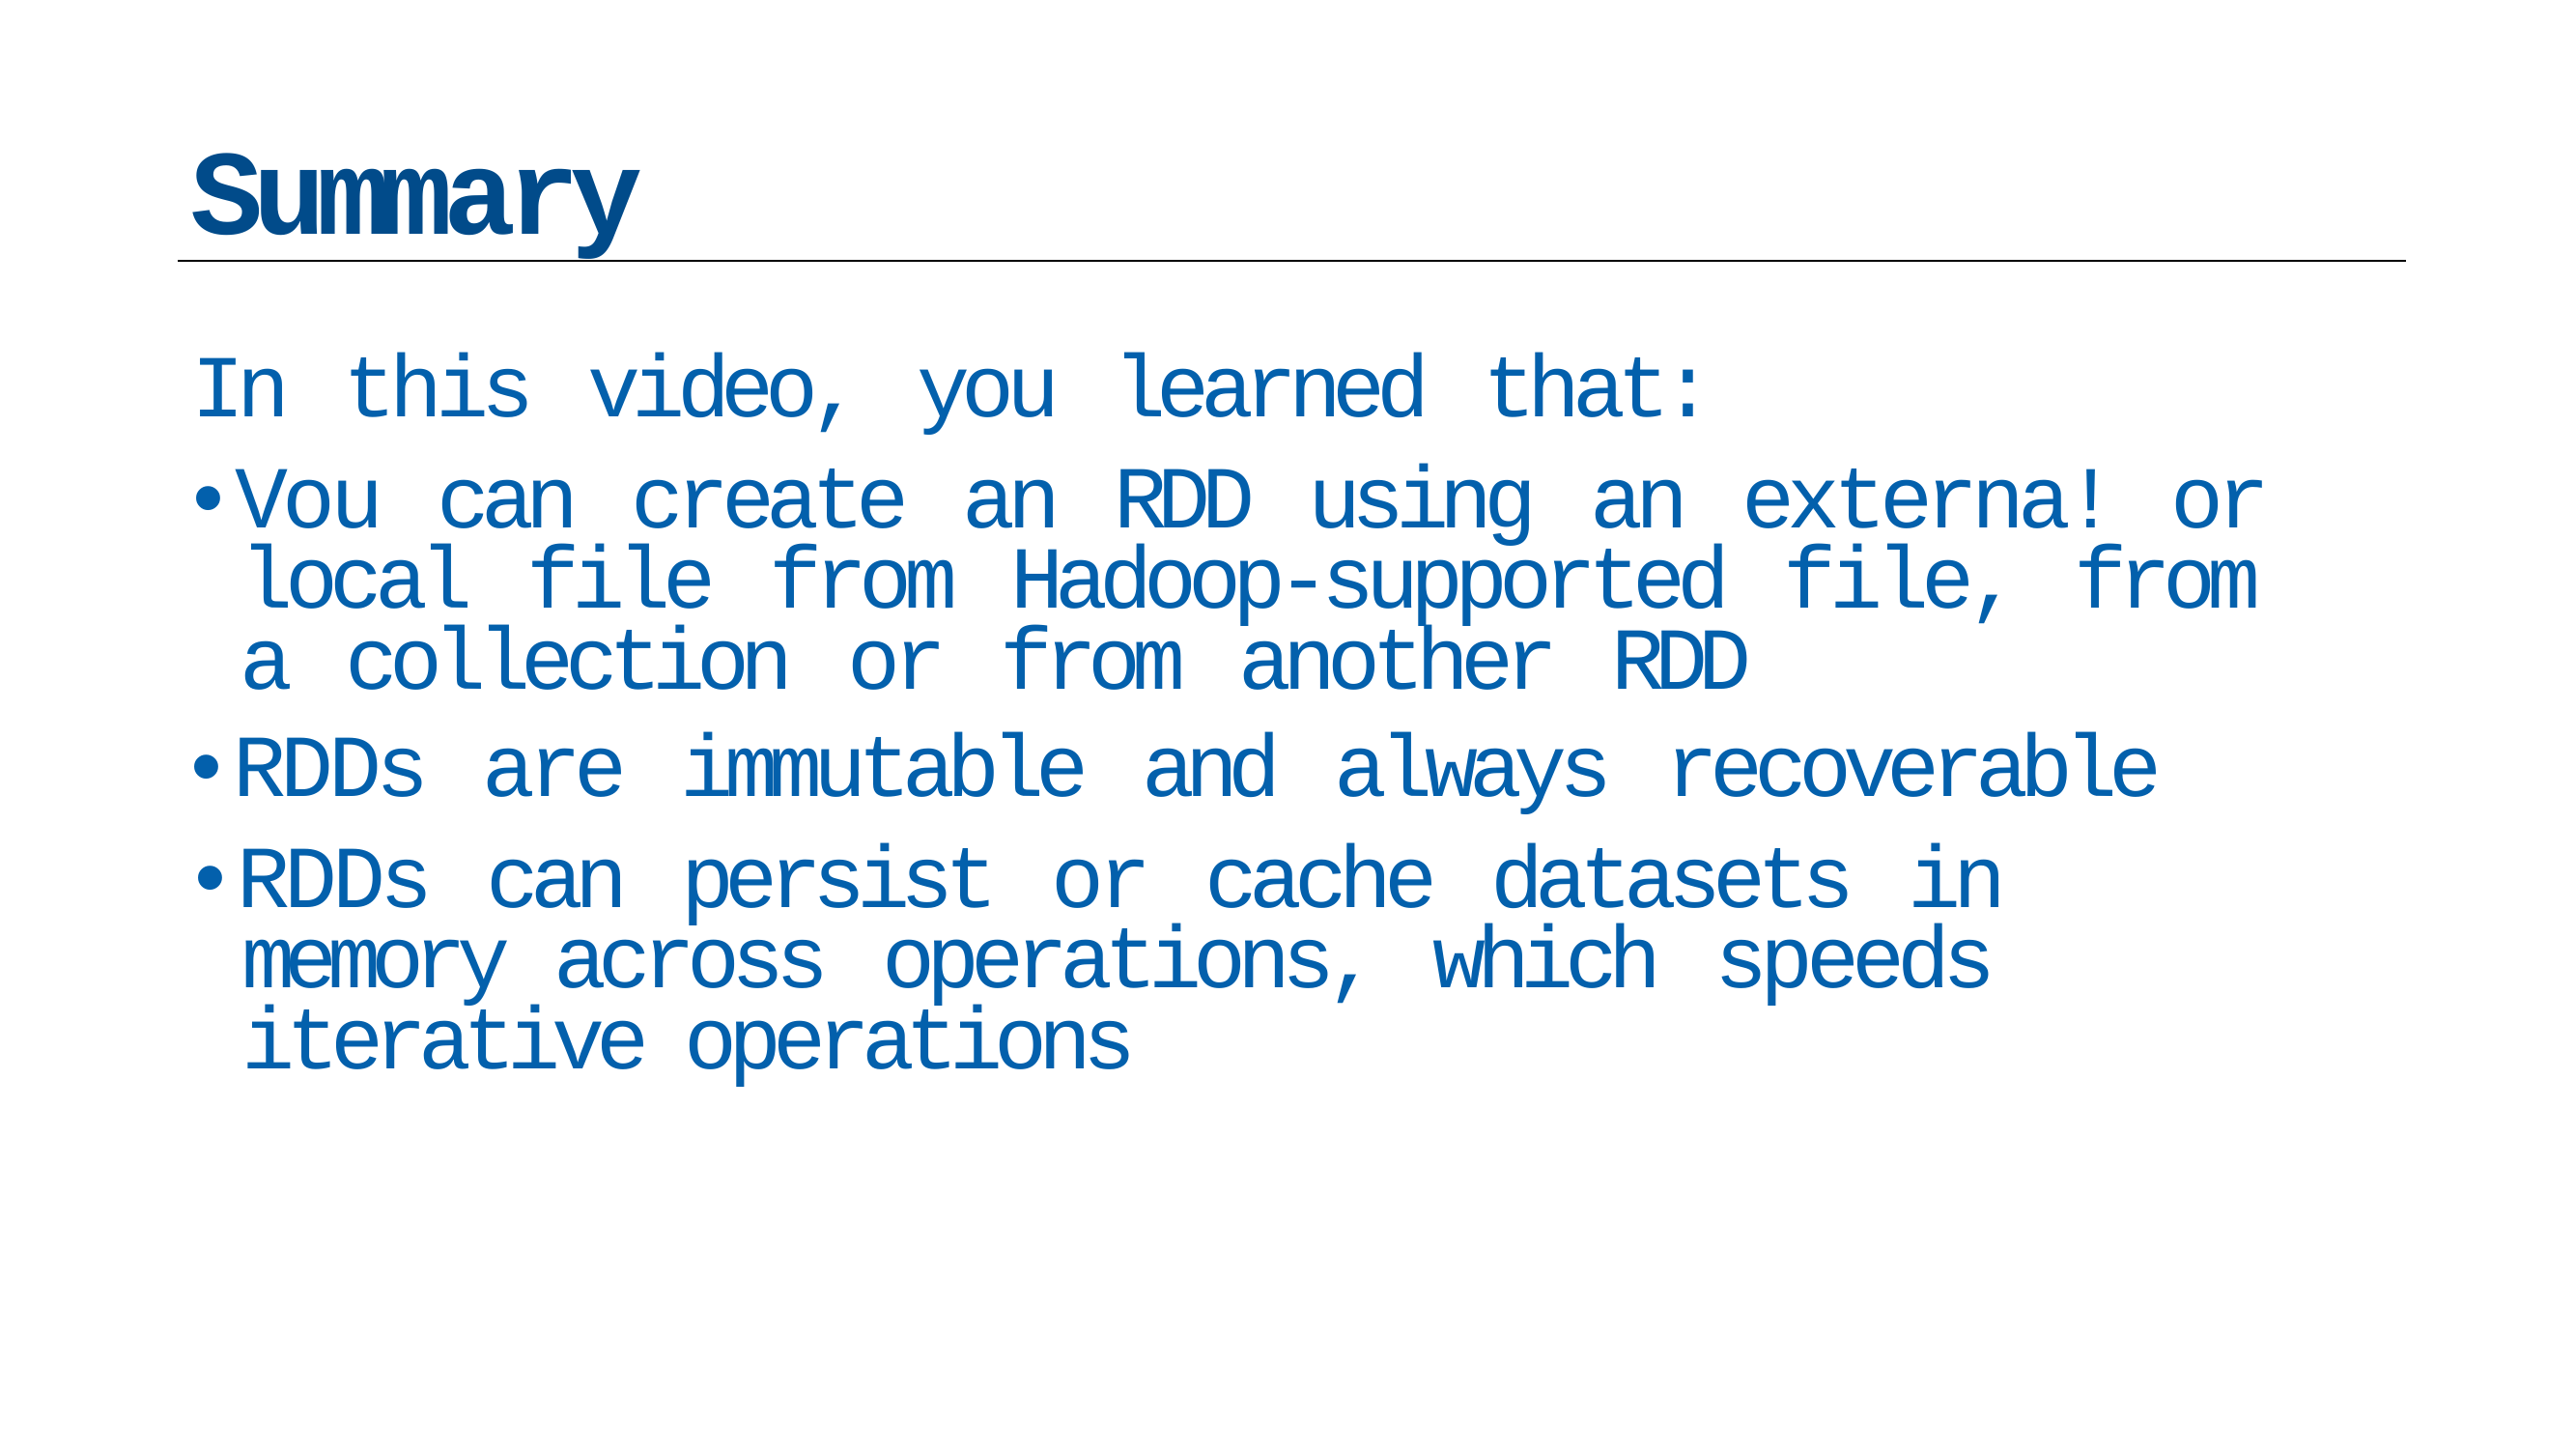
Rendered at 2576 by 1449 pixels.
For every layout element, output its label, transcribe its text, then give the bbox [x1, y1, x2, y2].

title Summary [187, 97, 2186, 326]
list In this video, you learned that: •Vou can create an RDD using an externa! or local file from Hadoop-supported file, from a collection or from another RDD •RDDs are immutable and always recoverable •RDDs can persist or cache datasets in memory across operations, which speeds iterative operations [180, 326, 2279, 1155]
